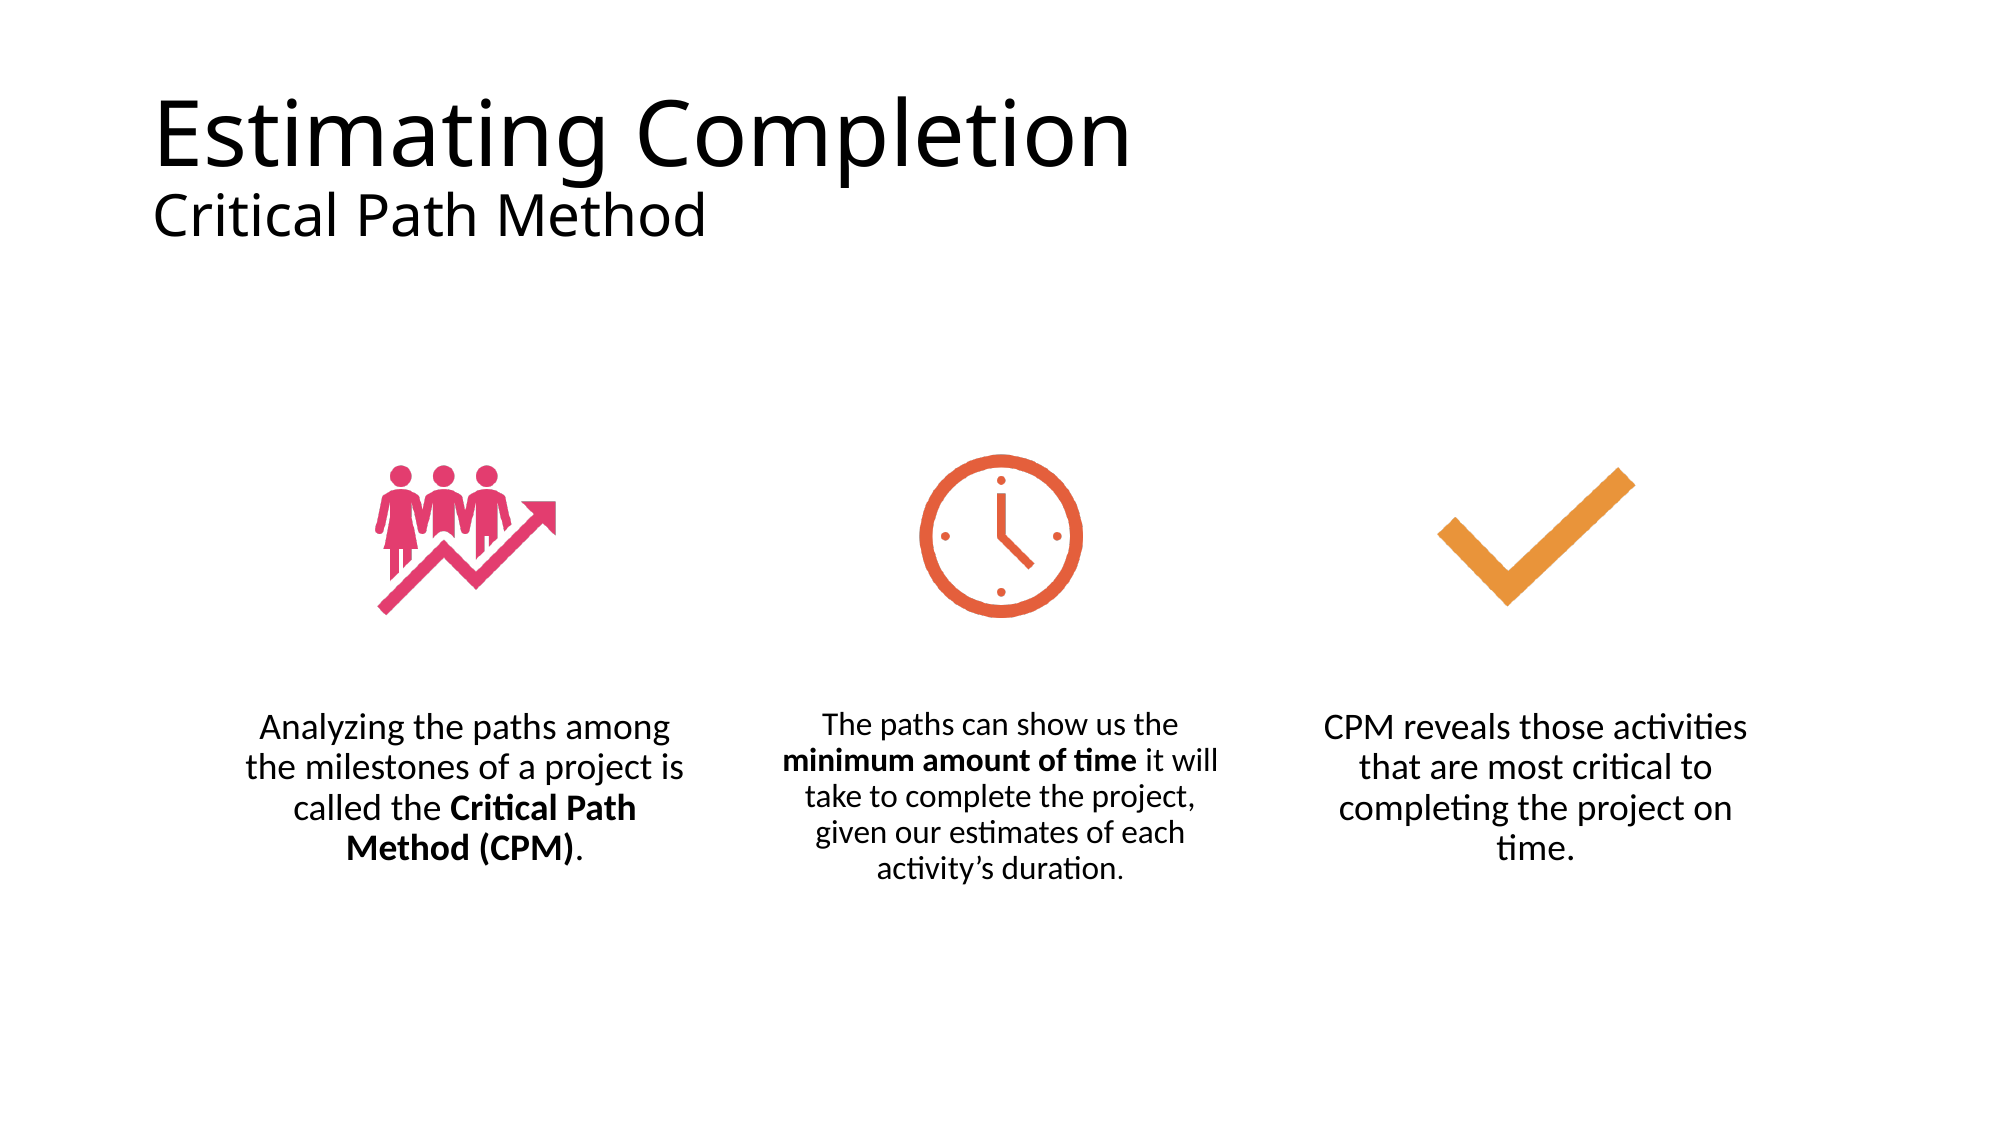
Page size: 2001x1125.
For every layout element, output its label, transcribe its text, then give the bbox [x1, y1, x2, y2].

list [211, 381, 1791, 943]
text_box Estimating Completion Critical Path Method [137, 59, 1863, 278]
